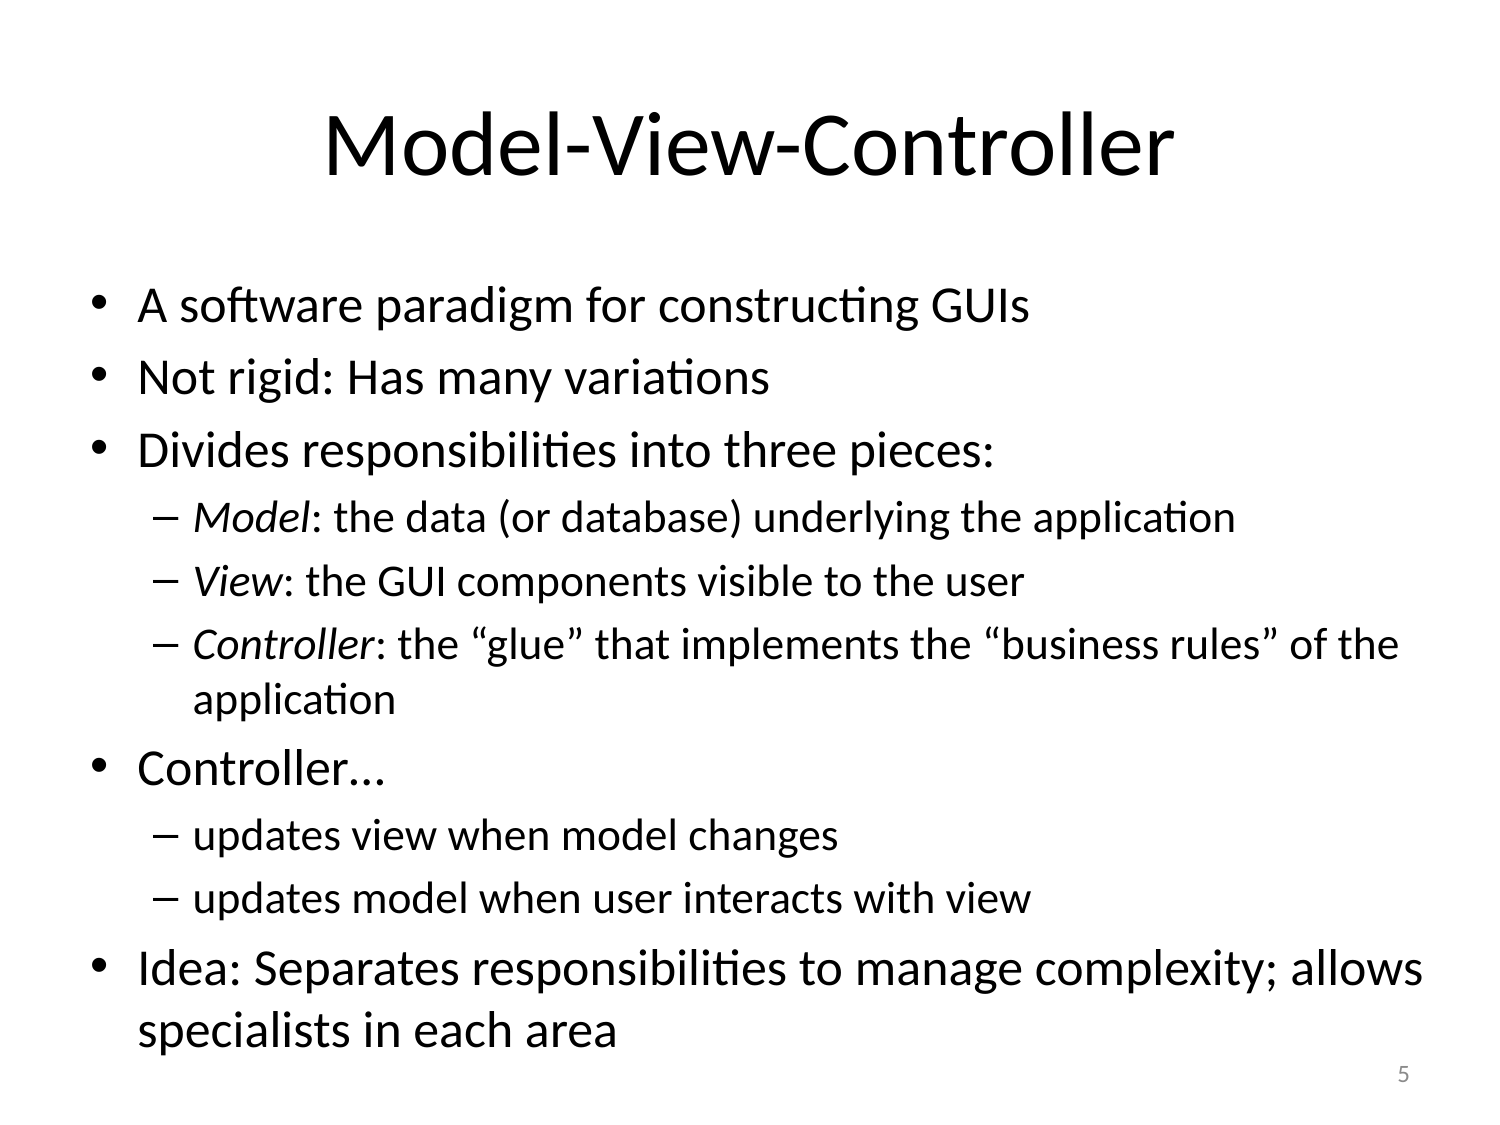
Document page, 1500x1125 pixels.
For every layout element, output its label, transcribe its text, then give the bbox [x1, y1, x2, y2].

list A software paradigm for constructing GUIs Not rigid: Has many variations Divides responsibilities into three pieces: Model: the data (or database) underlying the application View: the GUI components visible to the user Controller: the “glue” that implements the “business rules” of the application Controller… updates view when model changes updates model when user interacts with view Idea: Separates responsibilities to manage complexity; allows specialists in each area [75, 262, 1485, 1076]
slide_number 5 [1074, 1042, 1425, 1103]
title Model-View-Controller [75, 45, 1425, 233]
